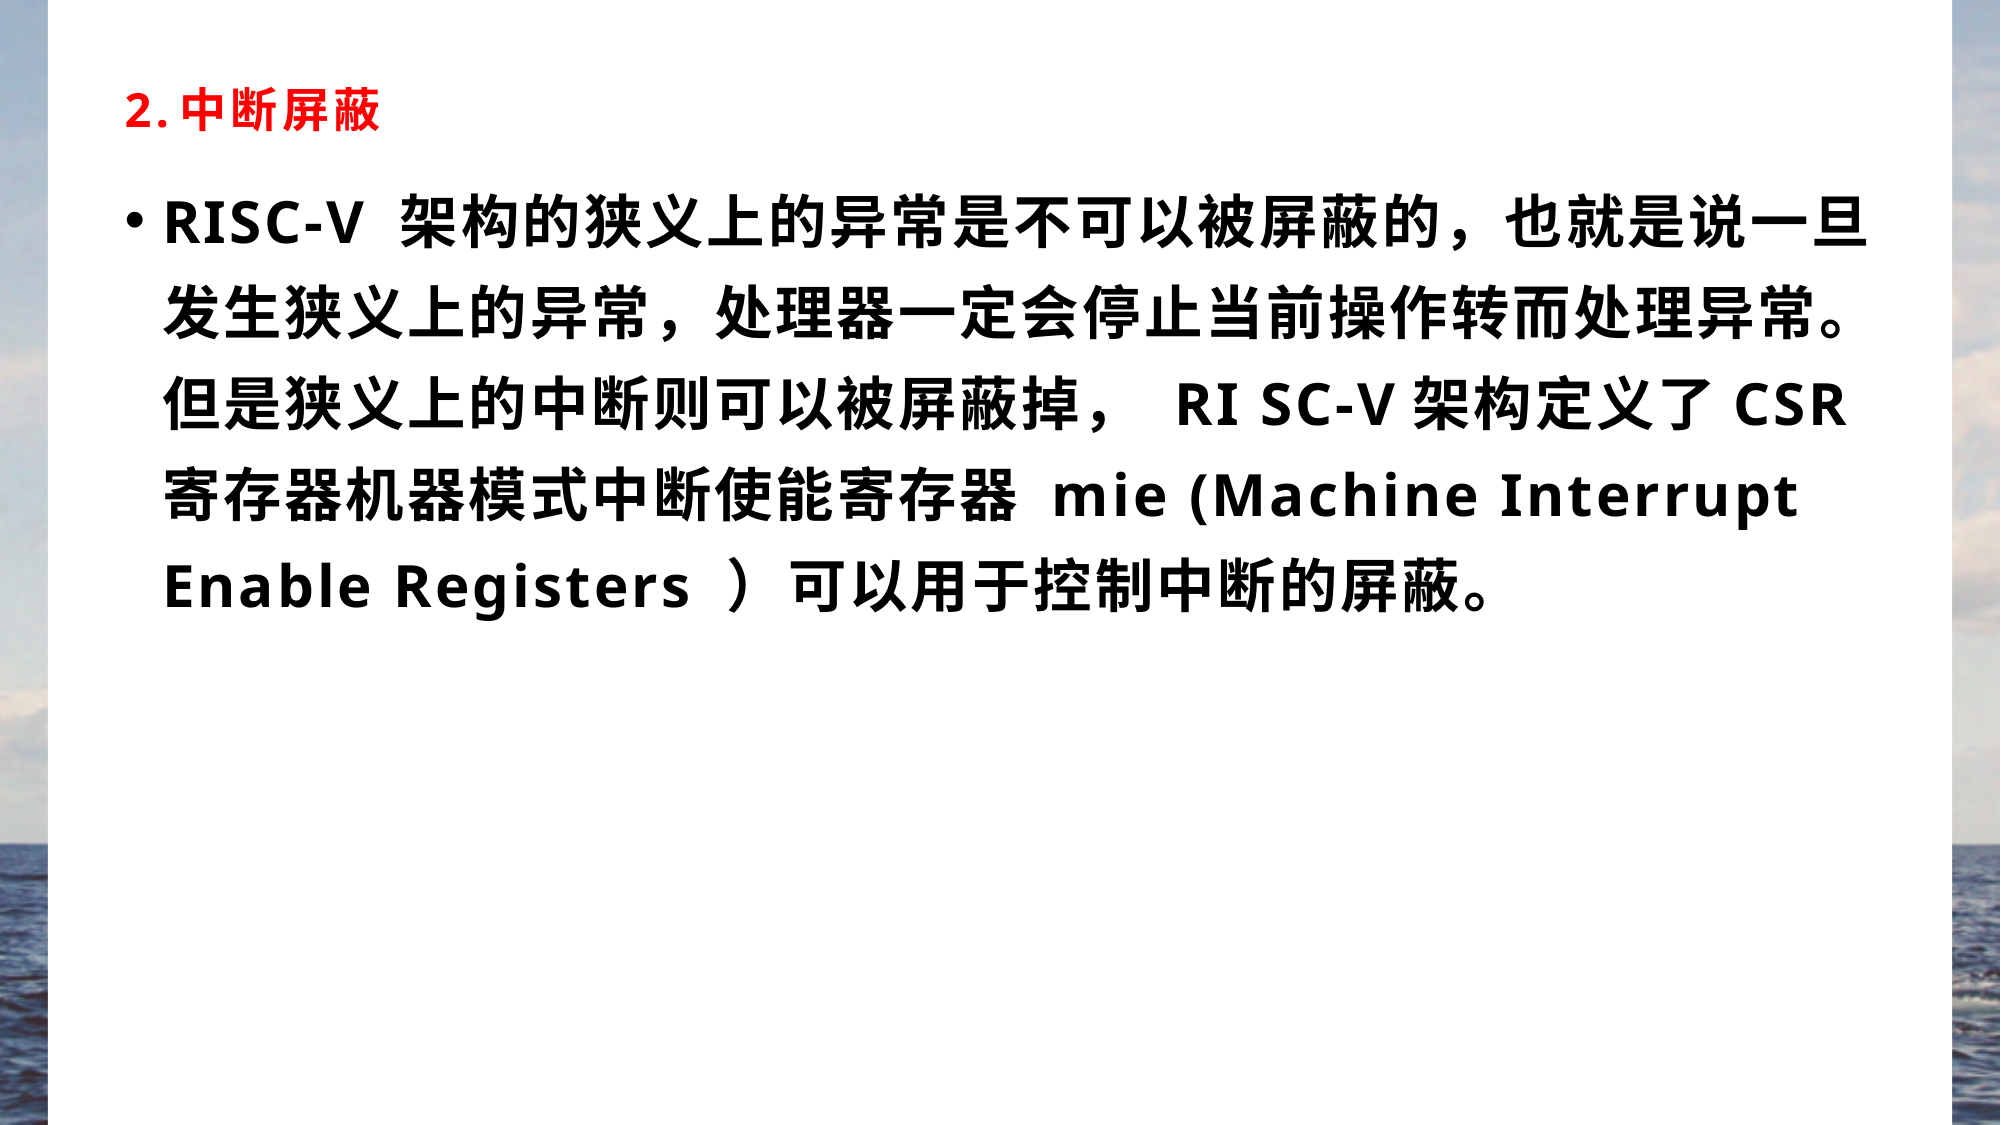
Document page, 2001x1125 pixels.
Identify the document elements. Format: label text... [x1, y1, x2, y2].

list RISC-V 架构的狭义上的异常是不可以被屏蔽的，也就是说一旦发生狭义上的异常，处理器一定会停止当前操作转而处理异常。但是狭义上的中断则可以被屏蔽掉， RI SC-V架构定义了CSR寄存器机器模式中断使能寄存器 mie (Machine Interrupt Enable Registers ）可以用于控制中断的屏蔽。 [109, 156, 1891, 1041]
picture [1953, 0, 2000, 1125]
title 2.中断屏蔽 [109, 72, 1891, 146]
picture [0, 0, 47, 1125]
